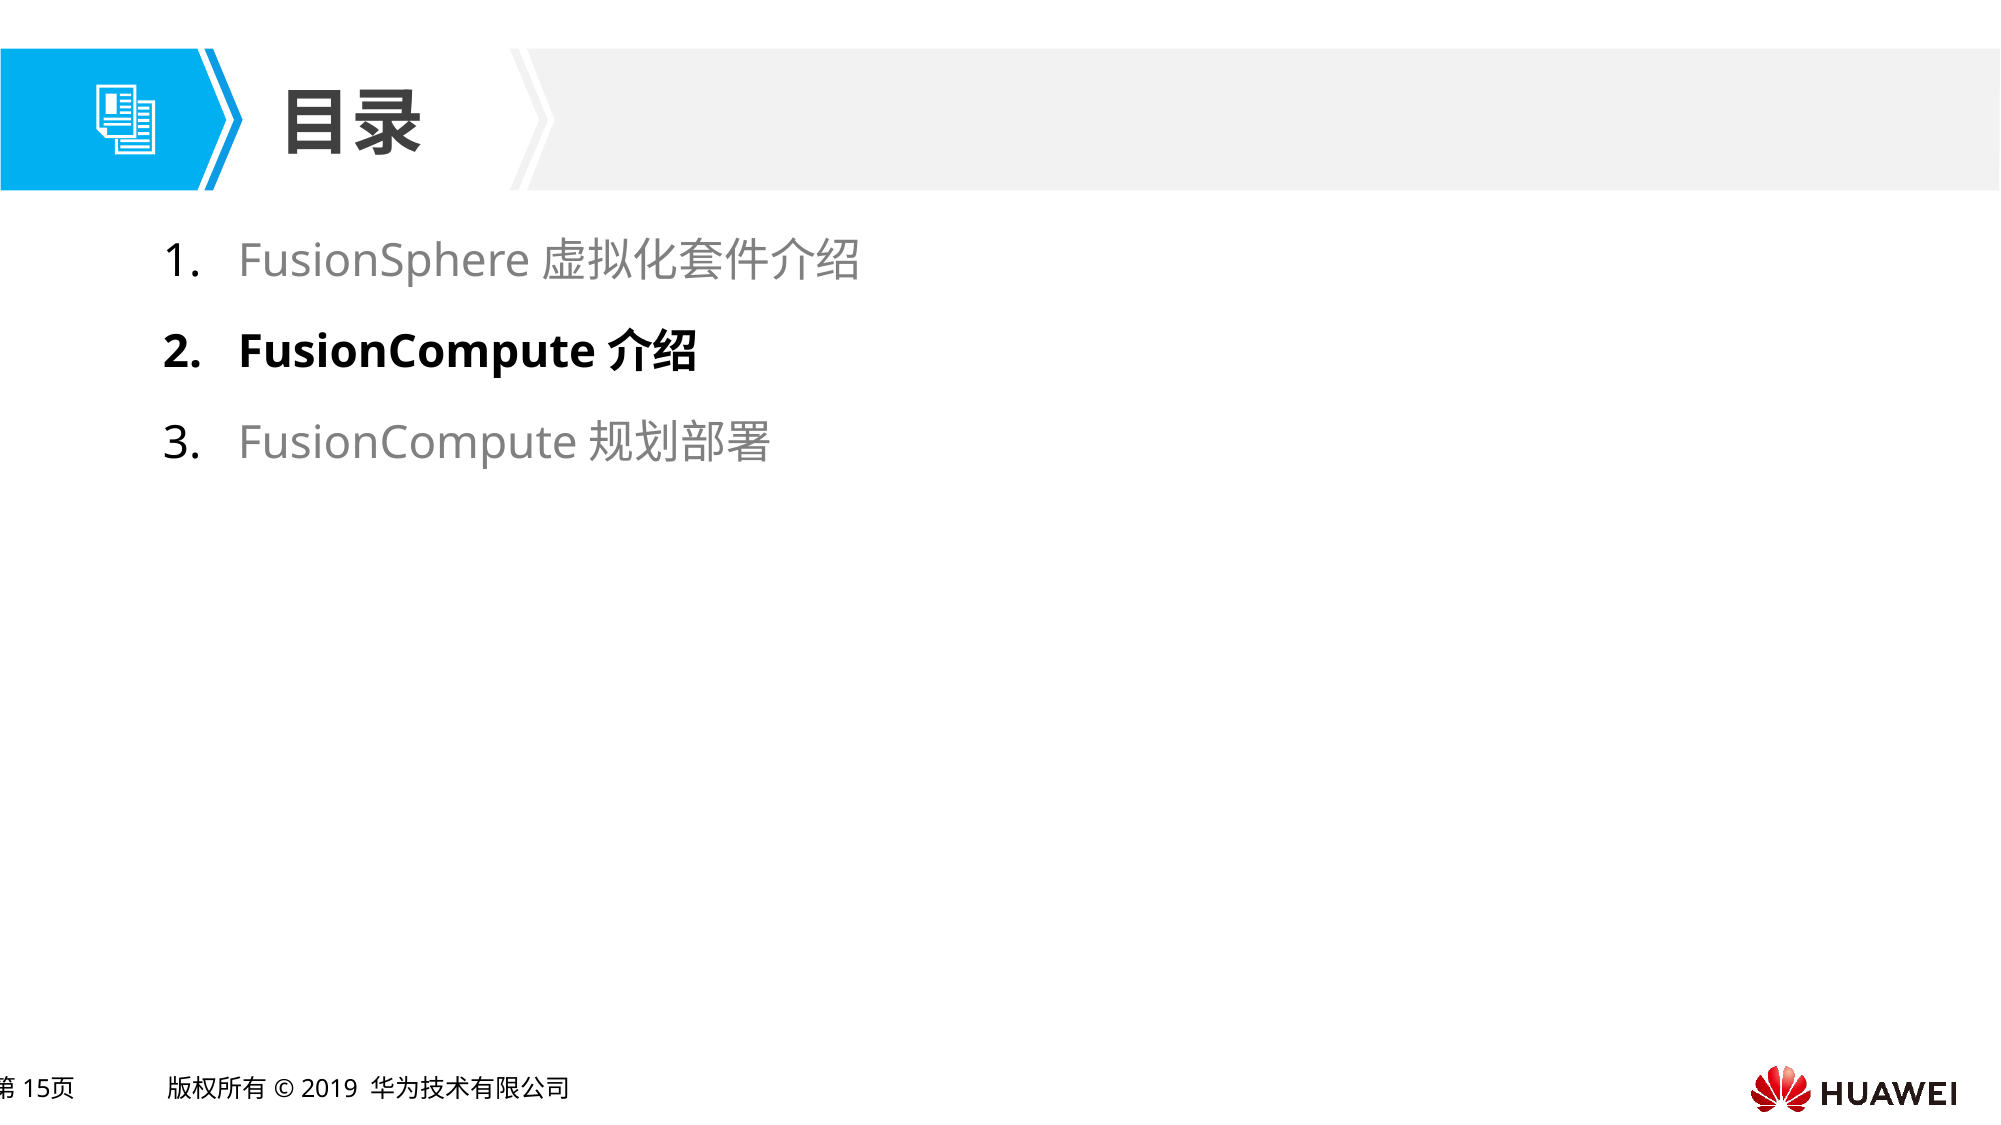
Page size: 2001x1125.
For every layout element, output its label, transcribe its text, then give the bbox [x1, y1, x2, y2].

picture [1751, 1066, 1956, 1112]
list FusionSphere虚拟化套件介绍 FusionCompute介绍 FusionCompute规划部署 [149, 202, 1882, 971]
